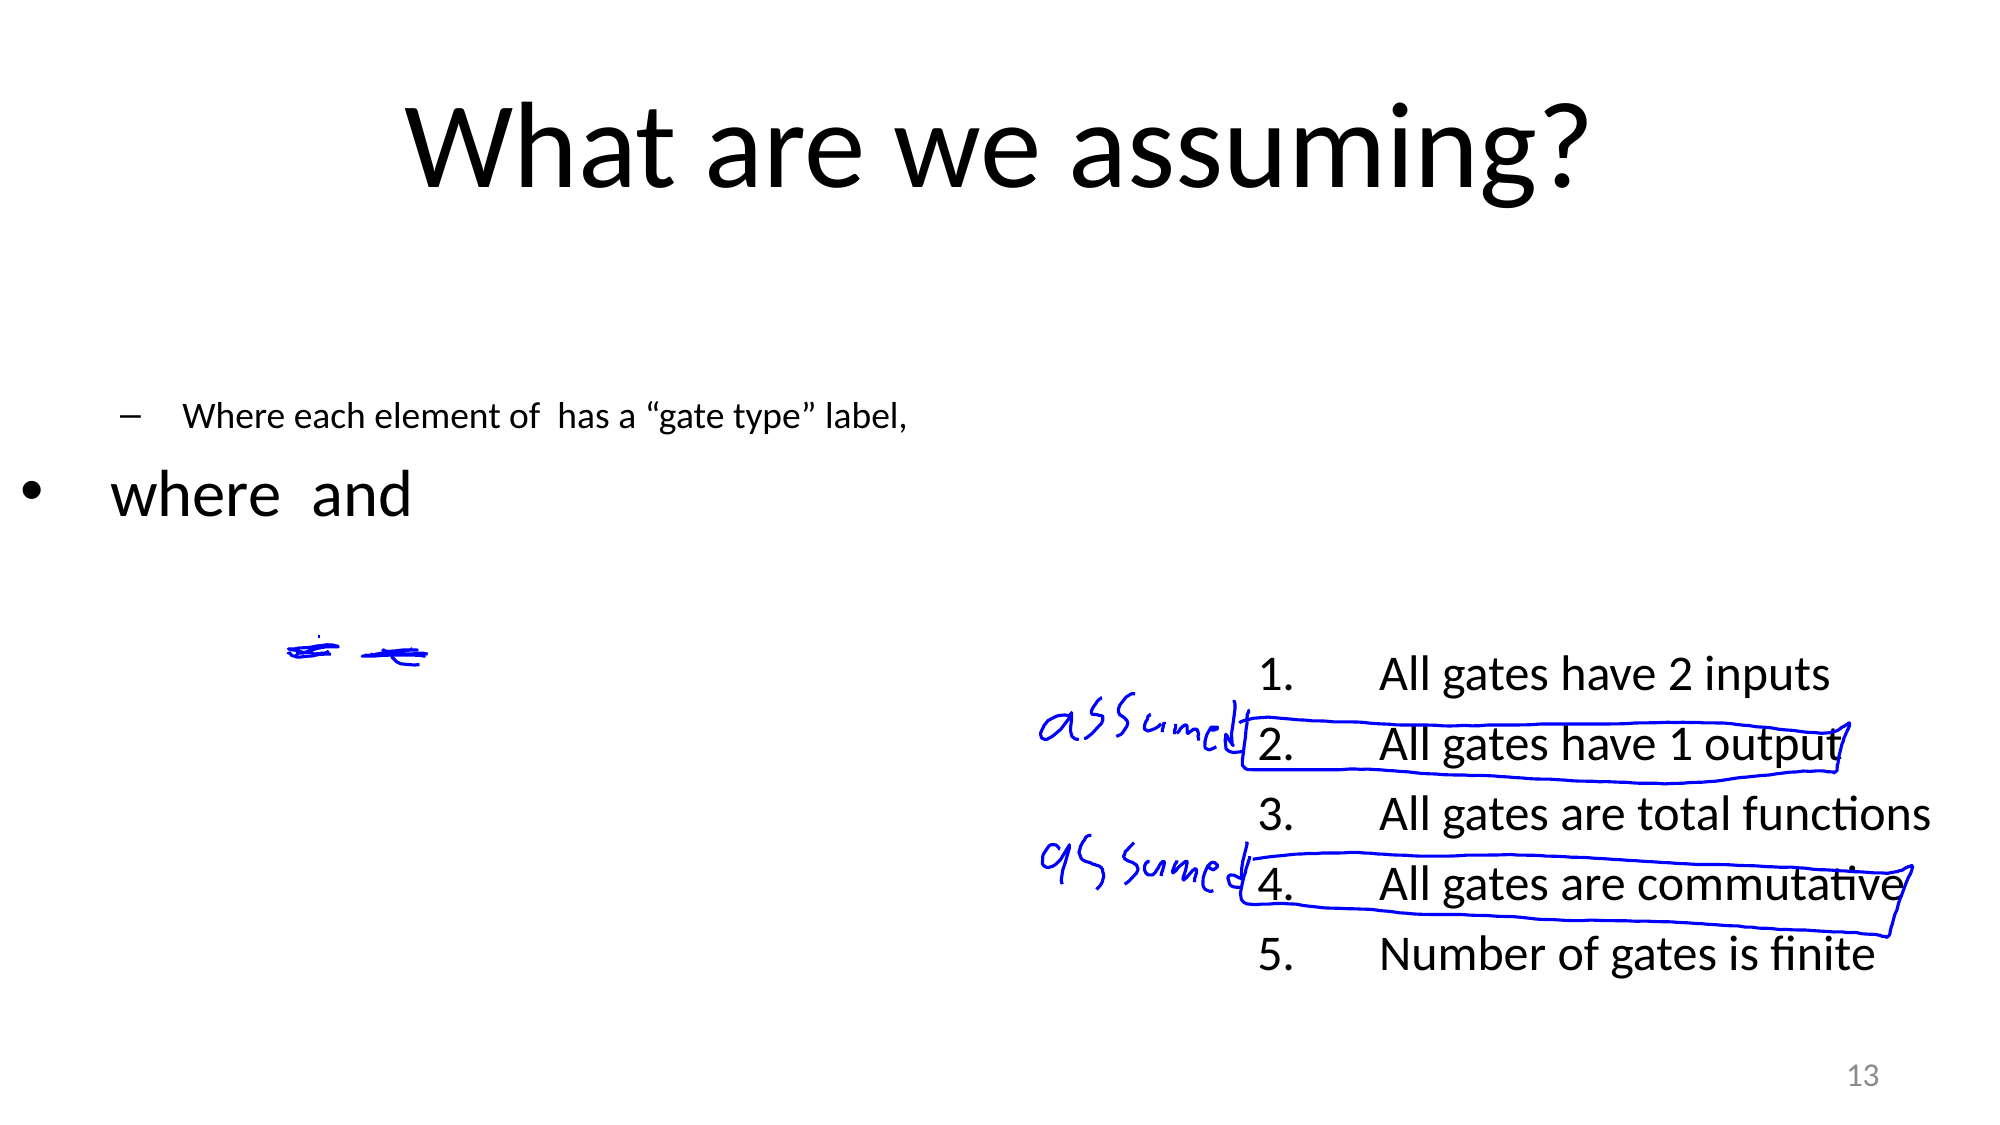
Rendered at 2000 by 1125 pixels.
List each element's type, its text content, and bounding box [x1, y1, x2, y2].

list All gates have 2 inputs All gates have 1 output All gates are total functions All gates are commutative Number of gates is finite [1237, 630, 2000, 1125]
text_box [1241, 716, 1851, 785]
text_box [1042, 835, 1248, 892]
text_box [287, 644, 426, 657]
title What are we assuming? [99, 45, 1900, 233]
slide_number 13 [1432, 1042, 1900, 1103]
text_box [1040, 693, 1245, 753]
text_box [1240, 851, 1914, 939]
